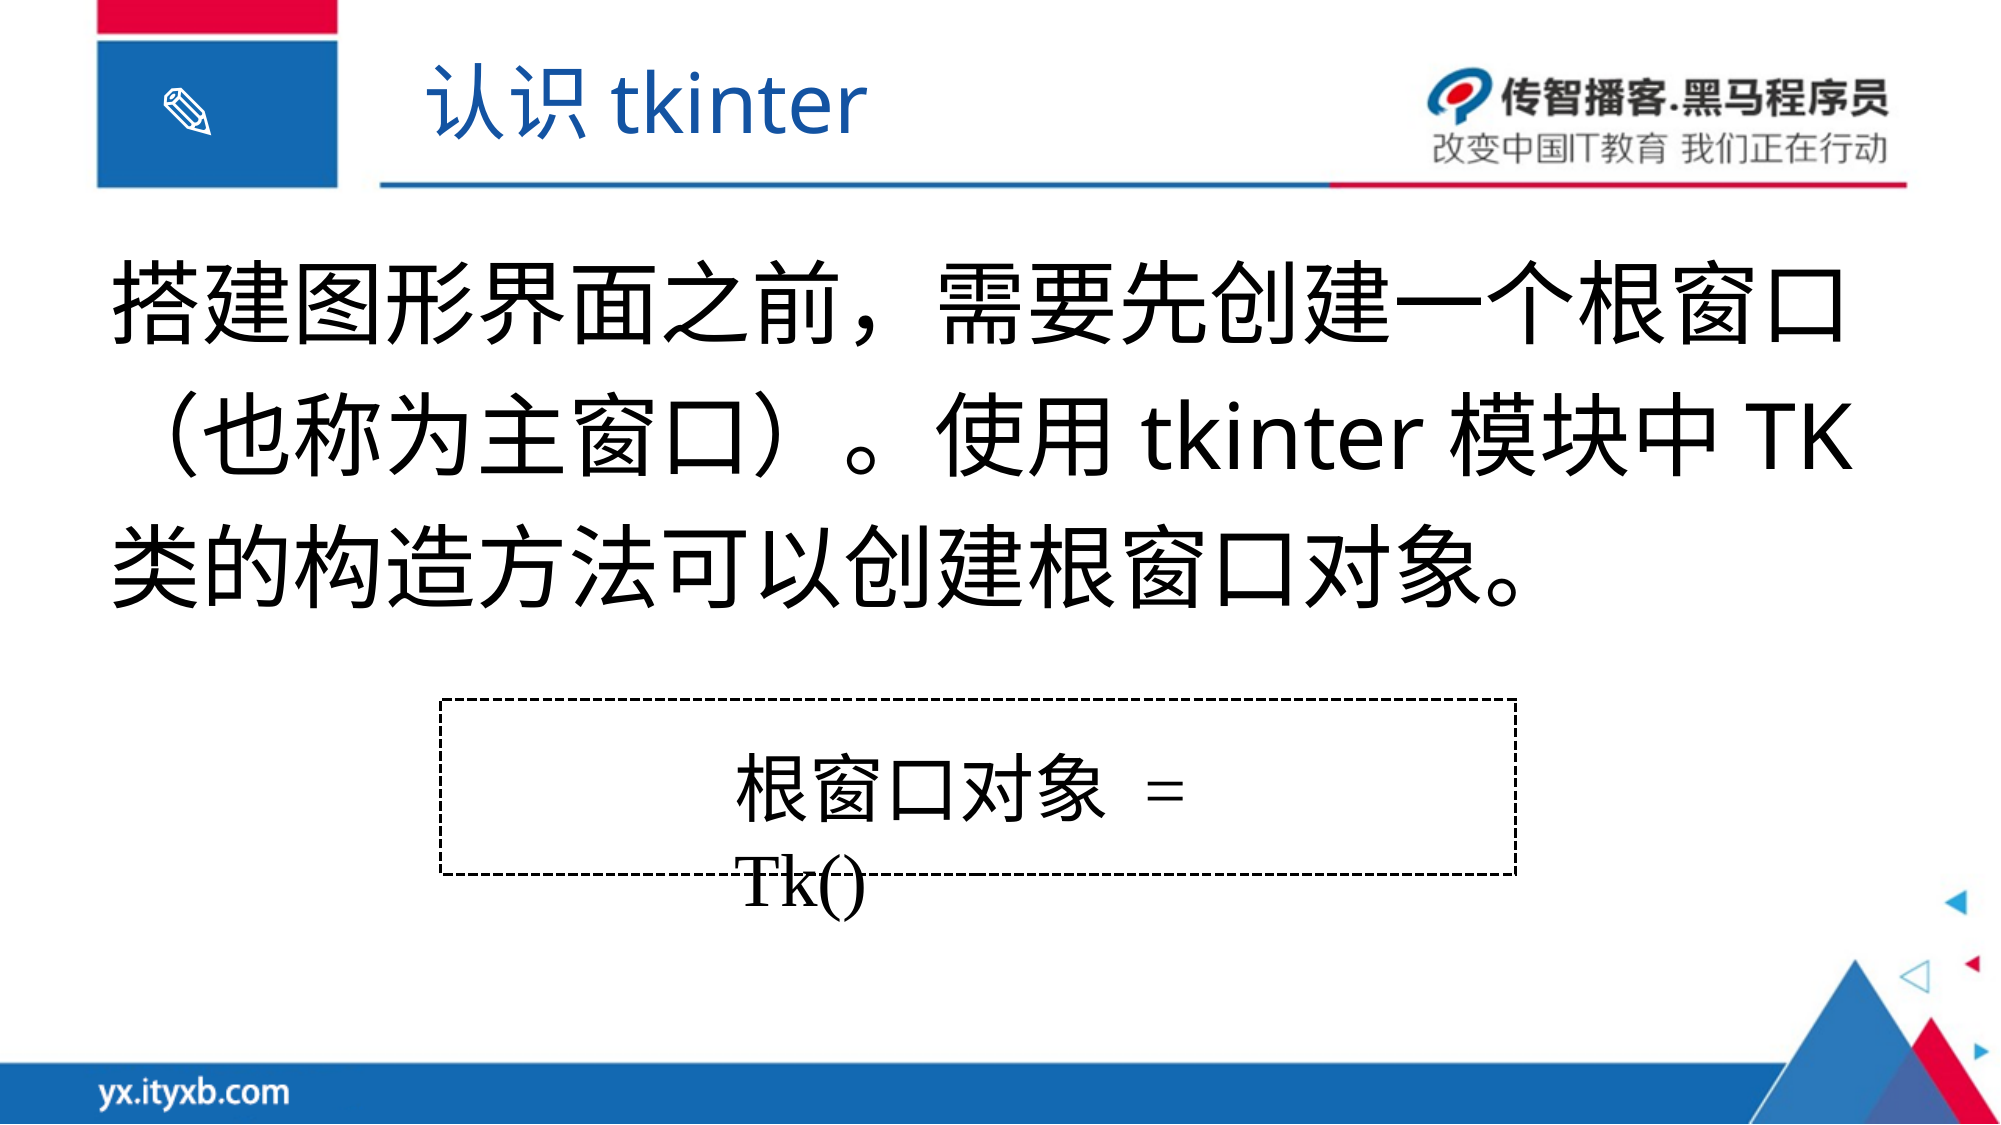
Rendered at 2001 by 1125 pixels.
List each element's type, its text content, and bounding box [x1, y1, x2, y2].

picture [0, 0, 2000, 1124]
text_box 认识tkinter [409, 43, 1292, 158]
text_box 根窗口对象 = Tk() [720, 733, 1313, 929]
text_box [440, 699, 1516, 875]
text_box 搭建图形界面之前，需要先创建一个根窗口（也称为主窗口）。使用tkinter模块中TK类的构造方法可以创建根窗口对象。 [94, 216, 1938, 628]
